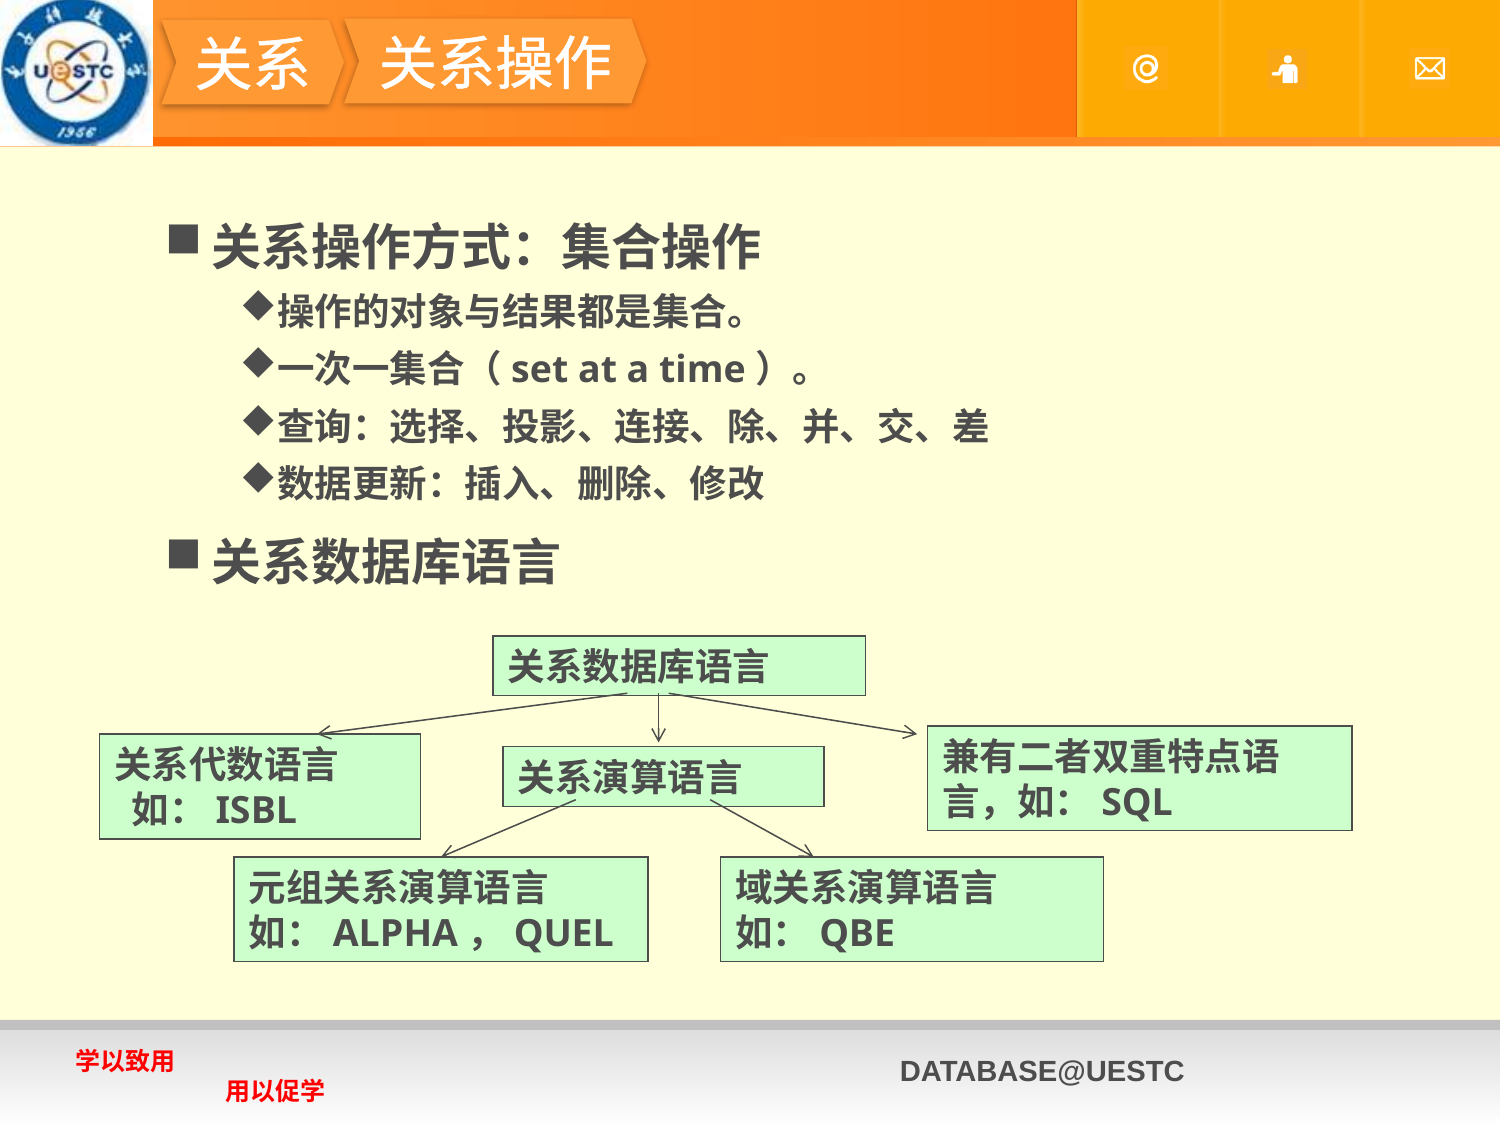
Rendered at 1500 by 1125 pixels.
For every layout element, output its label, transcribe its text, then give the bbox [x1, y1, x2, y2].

list 关系操作方式：集合操作 操作的对象与结果都是集合。 一次一集合（set at a time）。 查询：选择、投影、连接、除、并、交、差 数据更新：插入、删除、修改 关系数据库语言 [75, 208, 1438, 1027]
picture [1425, 48, 1450, 89]
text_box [99, 635, 1353, 964]
picture [0, 0, 153, 146]
text_box 关系操作 [344, 18, 647, 104]
title [155, 0, 1425, 140]
text_box 关系 [161, 19, 344, 105]
